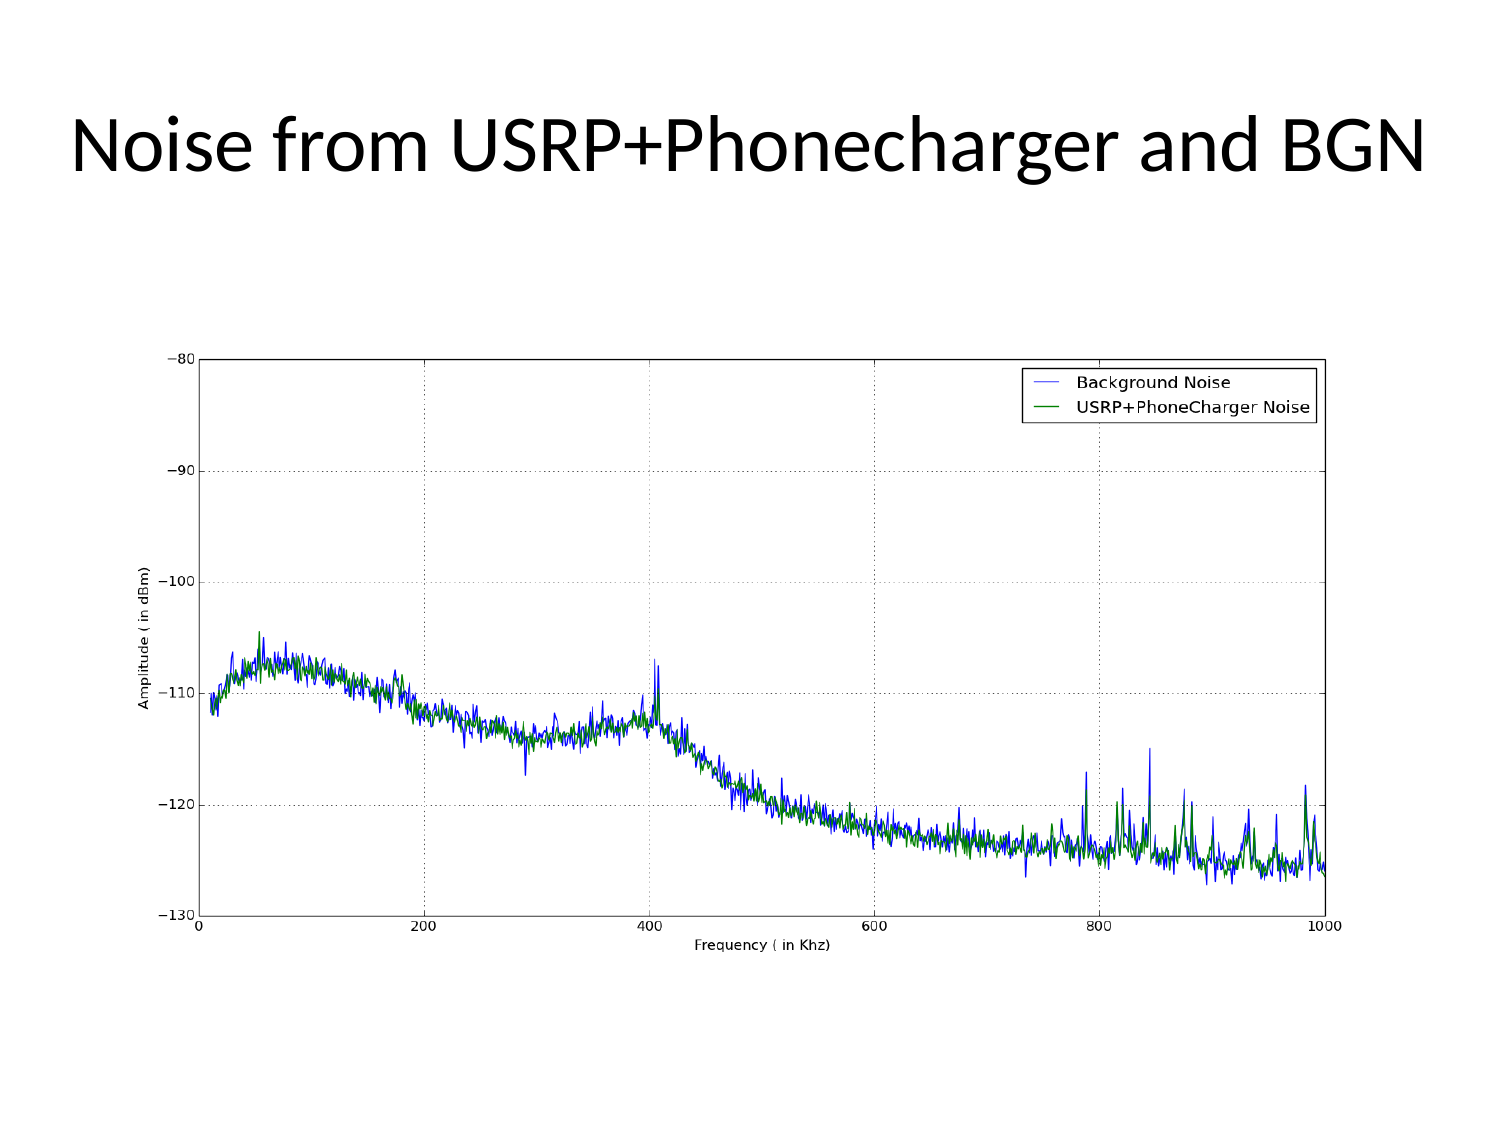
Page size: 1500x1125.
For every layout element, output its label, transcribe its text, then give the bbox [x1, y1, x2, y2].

title Noise from USRP+Phonecharger and BGN [17, 45, 1483, 233]
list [17, 290, 1469, 985]
